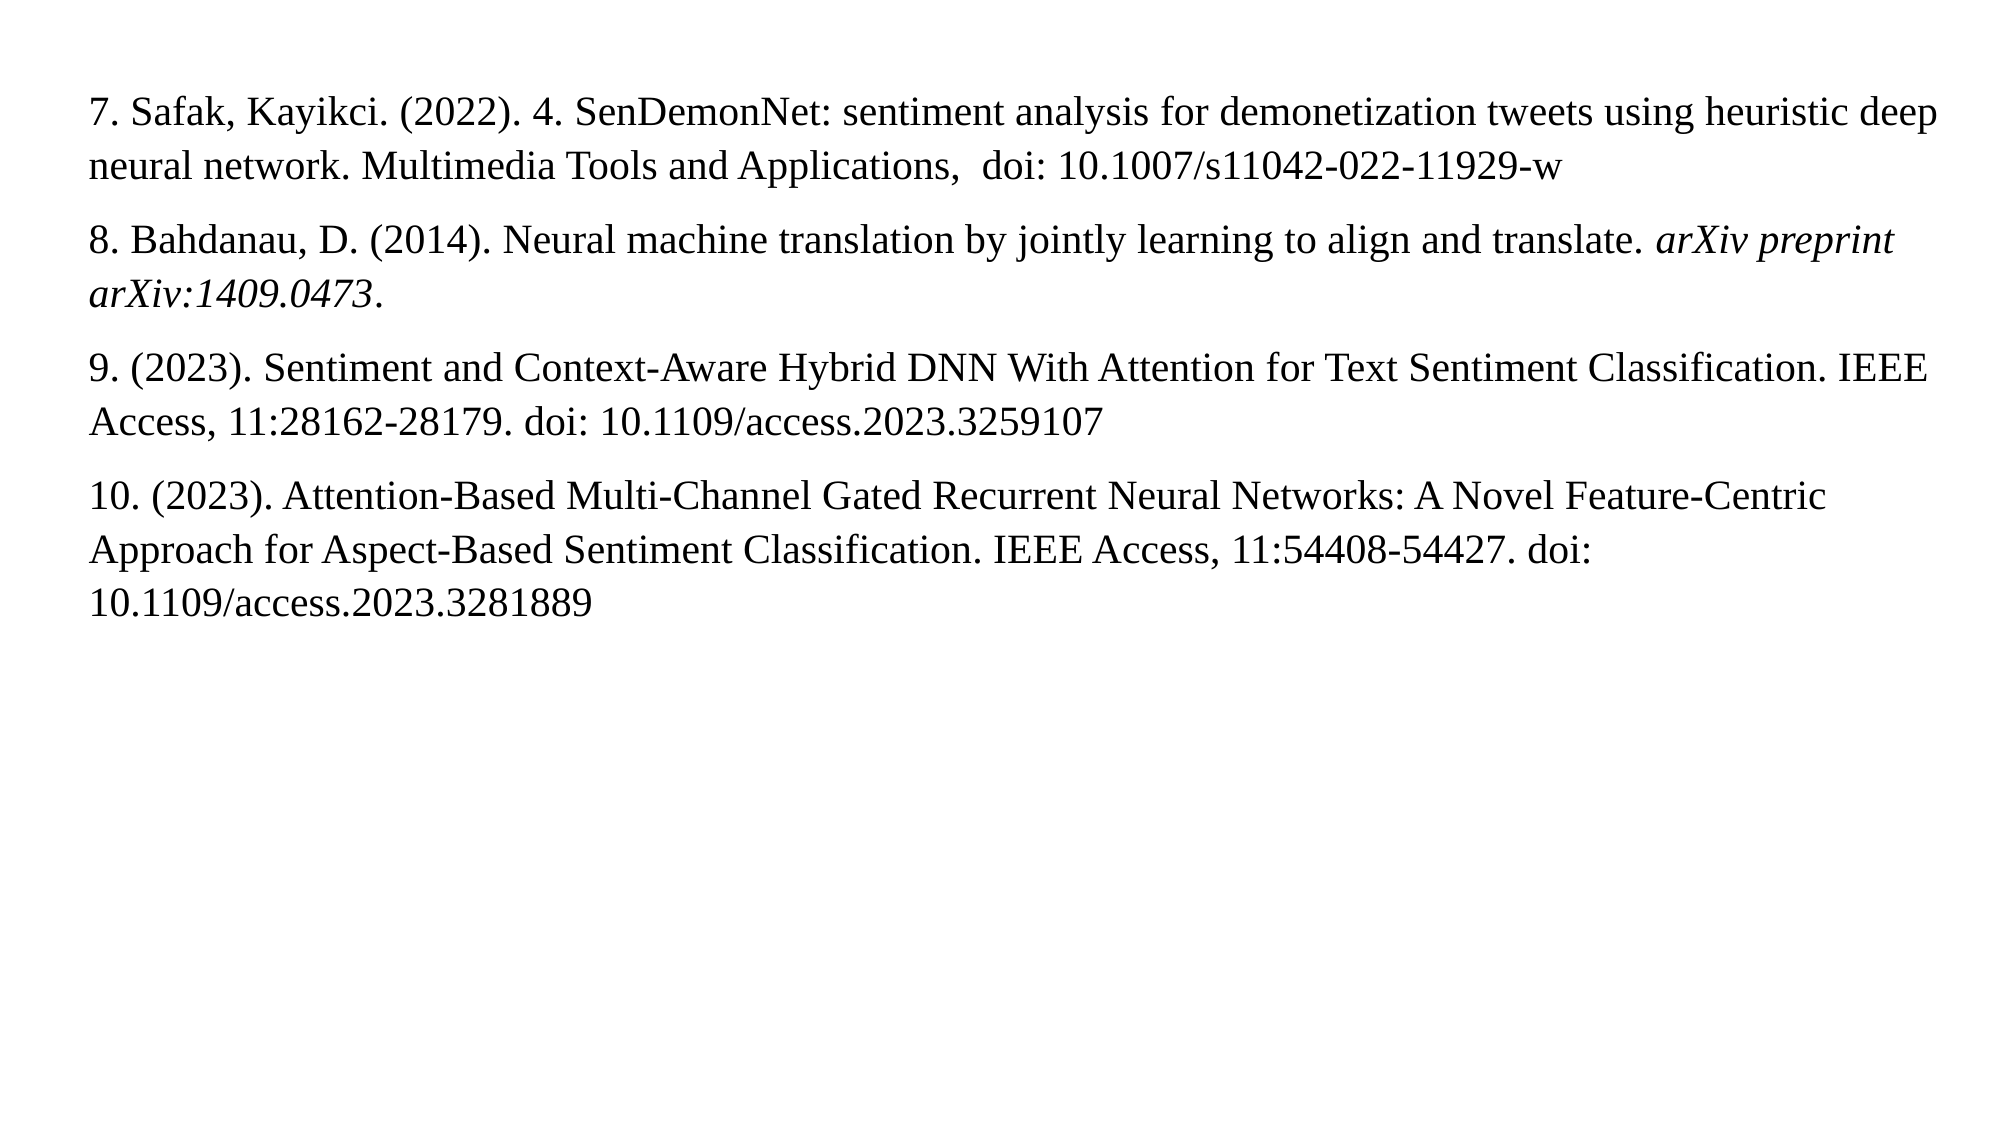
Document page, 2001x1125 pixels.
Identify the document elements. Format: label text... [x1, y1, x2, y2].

list 7. Safak, Kayikci. (2022). 4. SenDemonNet: sentiment analysis for demonetization tweets using heuristic deep neural network. Multimedia Tools and Applications, doi: 10.1007/s11042-022-11929-w 8. Bahdanau, D. (2014). Neural machine translation by jointly learning to align and translate. arXiv preprint arXiv:1409.0473. 9. (2023). Sentiment and Context-Aware Hybrid DNN With Attention for Text Sentiment Classification. IEEE Access, 11:28162-28179. doi: 10.1109/access.2023.3259107 10. (2023). Attention-Based Multi-Channel Gated Recurrent Neural Networks: A Novel Feature-Centric Approach for Aspect-Based Sentiment Classification. IEEE Access, 11:54408-54427. doi: 10.1109/access.2023.3281889 [73, 72, 1961, 1072]
